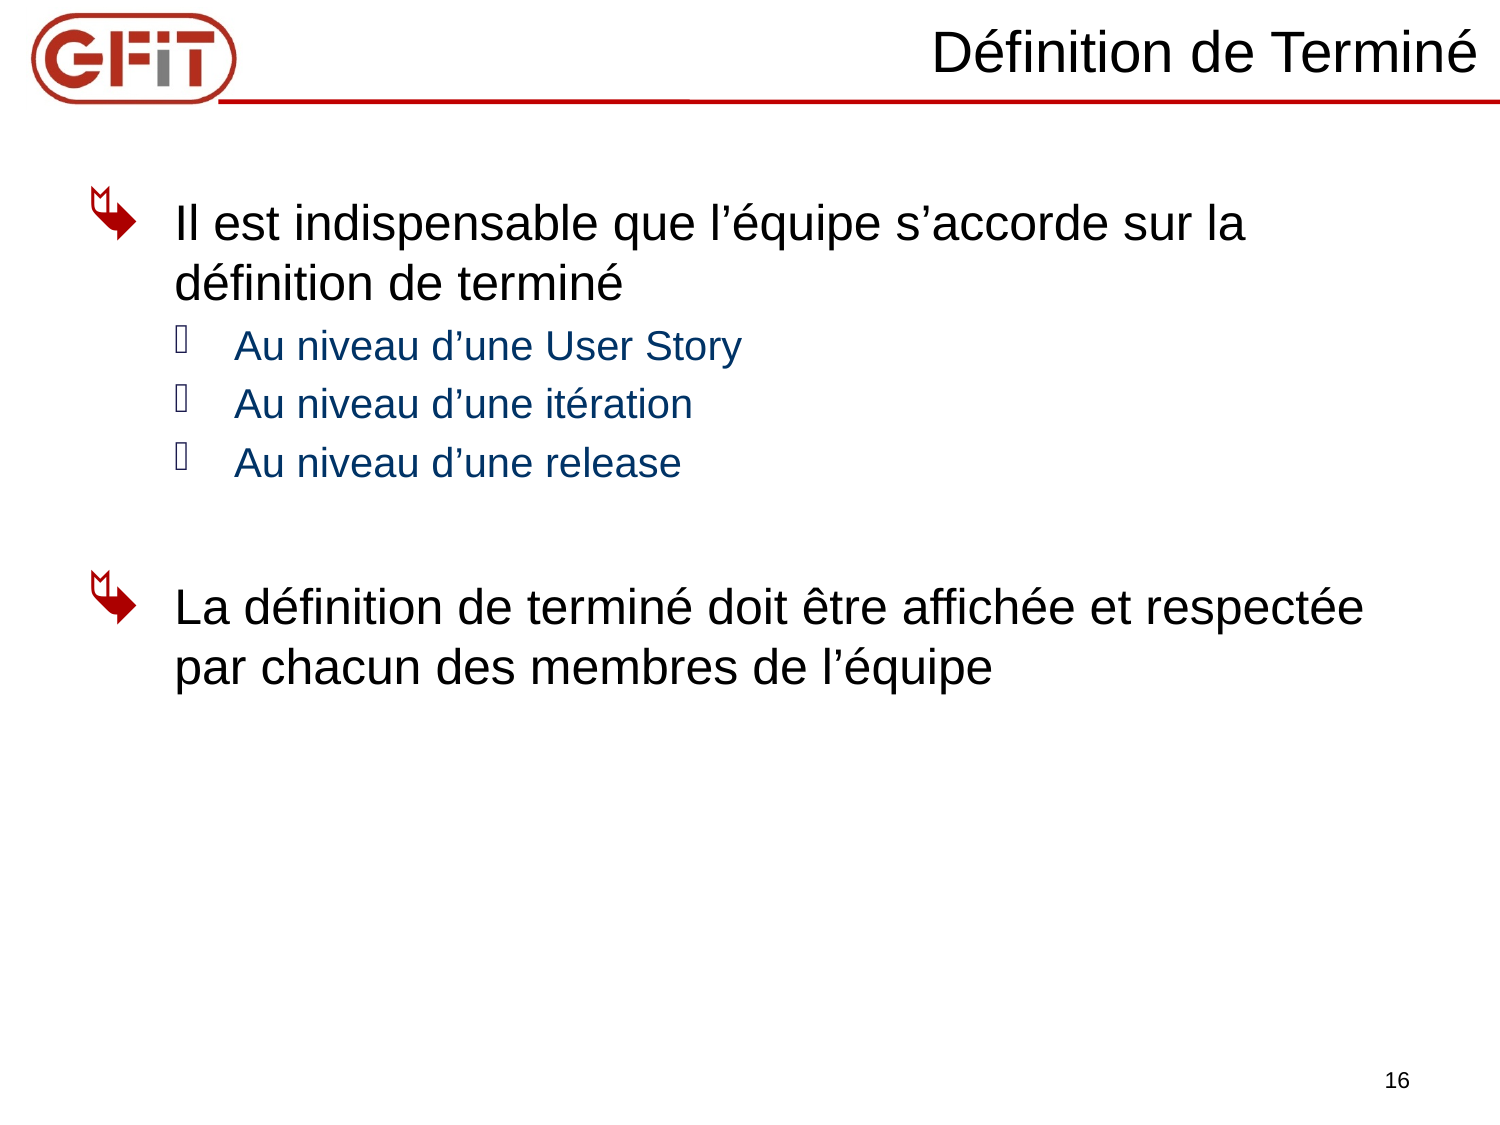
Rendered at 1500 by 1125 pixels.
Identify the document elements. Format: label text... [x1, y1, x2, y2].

picture [26, 7, 243, 110]
slide_number 16 [1074, 1058, 1425, 1103]
list Il est indispensable que l’équipe s’accorde sur la définition de terminé Au niveau d’une User Story Au niveau d’une itération Au niveau d’une release La définition de terminé doit être affichée et respectée par chacun des membres de l’équipe [75, 184, 1425, 988]
title Définition de Terminé [348, 0, 1495, 102]
